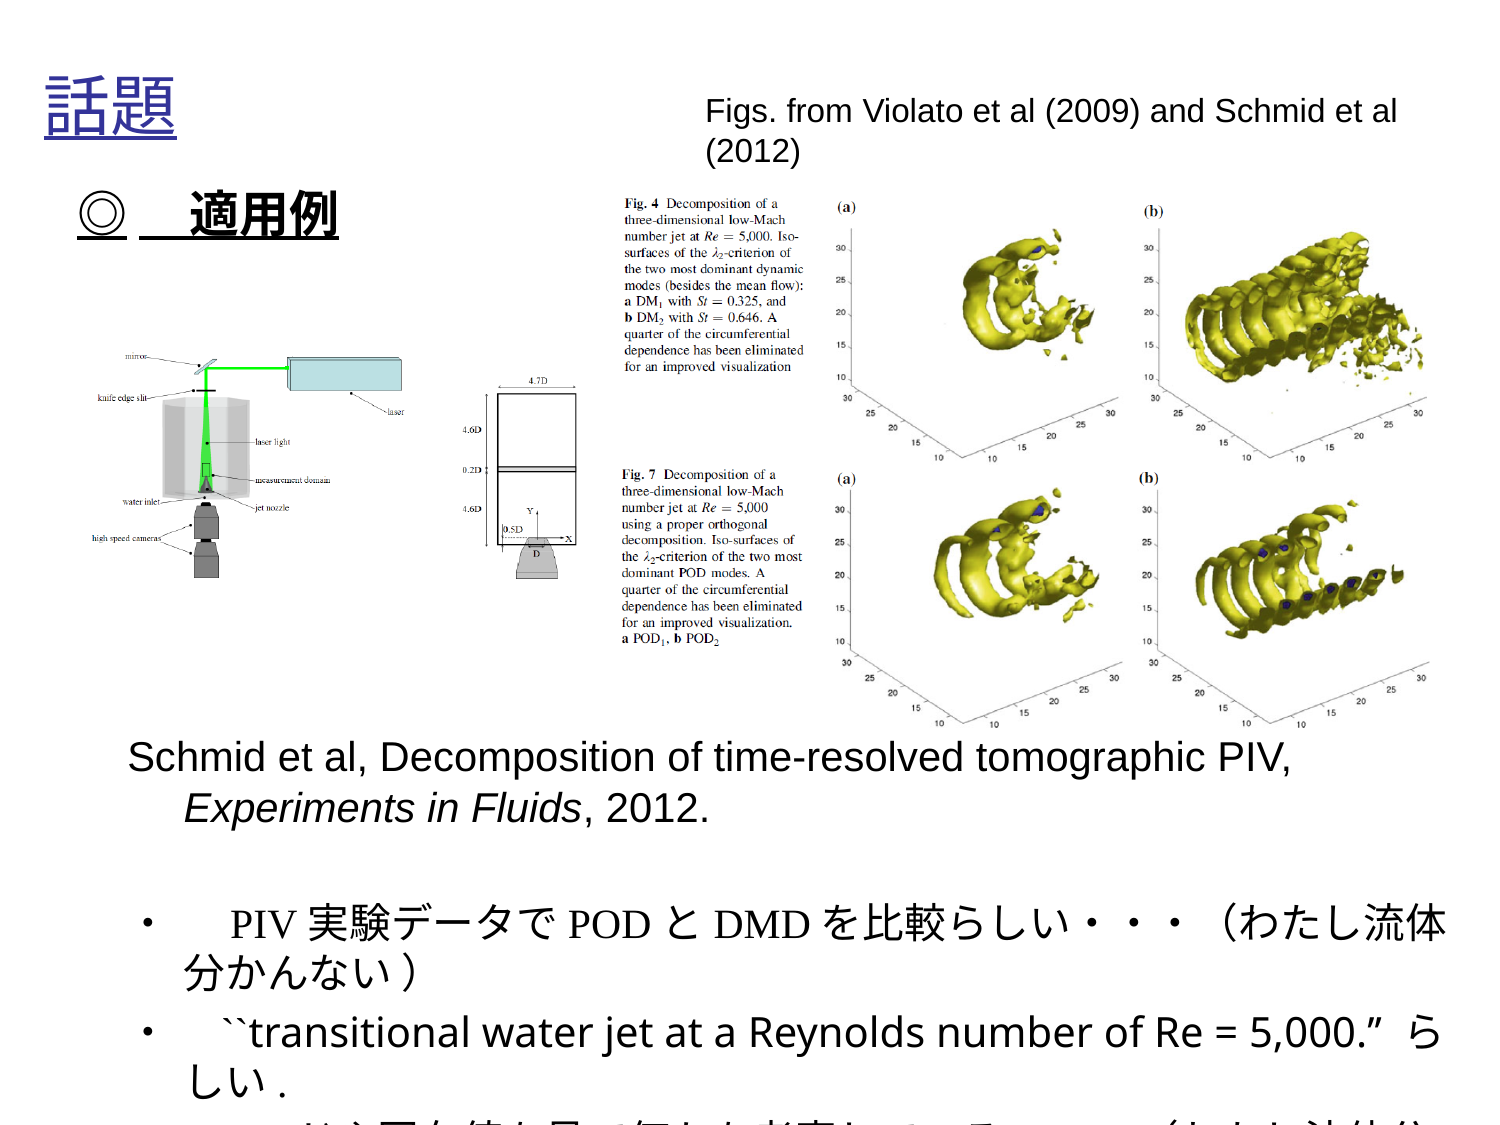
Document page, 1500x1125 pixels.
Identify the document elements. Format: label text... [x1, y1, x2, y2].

picture [88, 349, 585, 584]
title 話題 [28, 37, 1472, 152]
text_box Schmid et al, Decomposition of time-resolved tomographic PIV, Experiments in Fluids, 2012. ・ PIV実験データでPODとDMDを比較らしい・・・（わたし流体分かんない ） ・ ``transitional water jet at a Reynolds number of Re = 5,000.’’ らしい. ・ モードや固有値を見て何かを考察している・・・ （わたし流体分かんない ） [112, 314, 1483, 1125]
picture [619, 194, 1433, 733]
text_box Figs. from Violato et al (2009) and Schmid et al (2012) [690, 81, 1483, 177]
text_box ◎ 適用例 [62, 174, 1483, 268]
